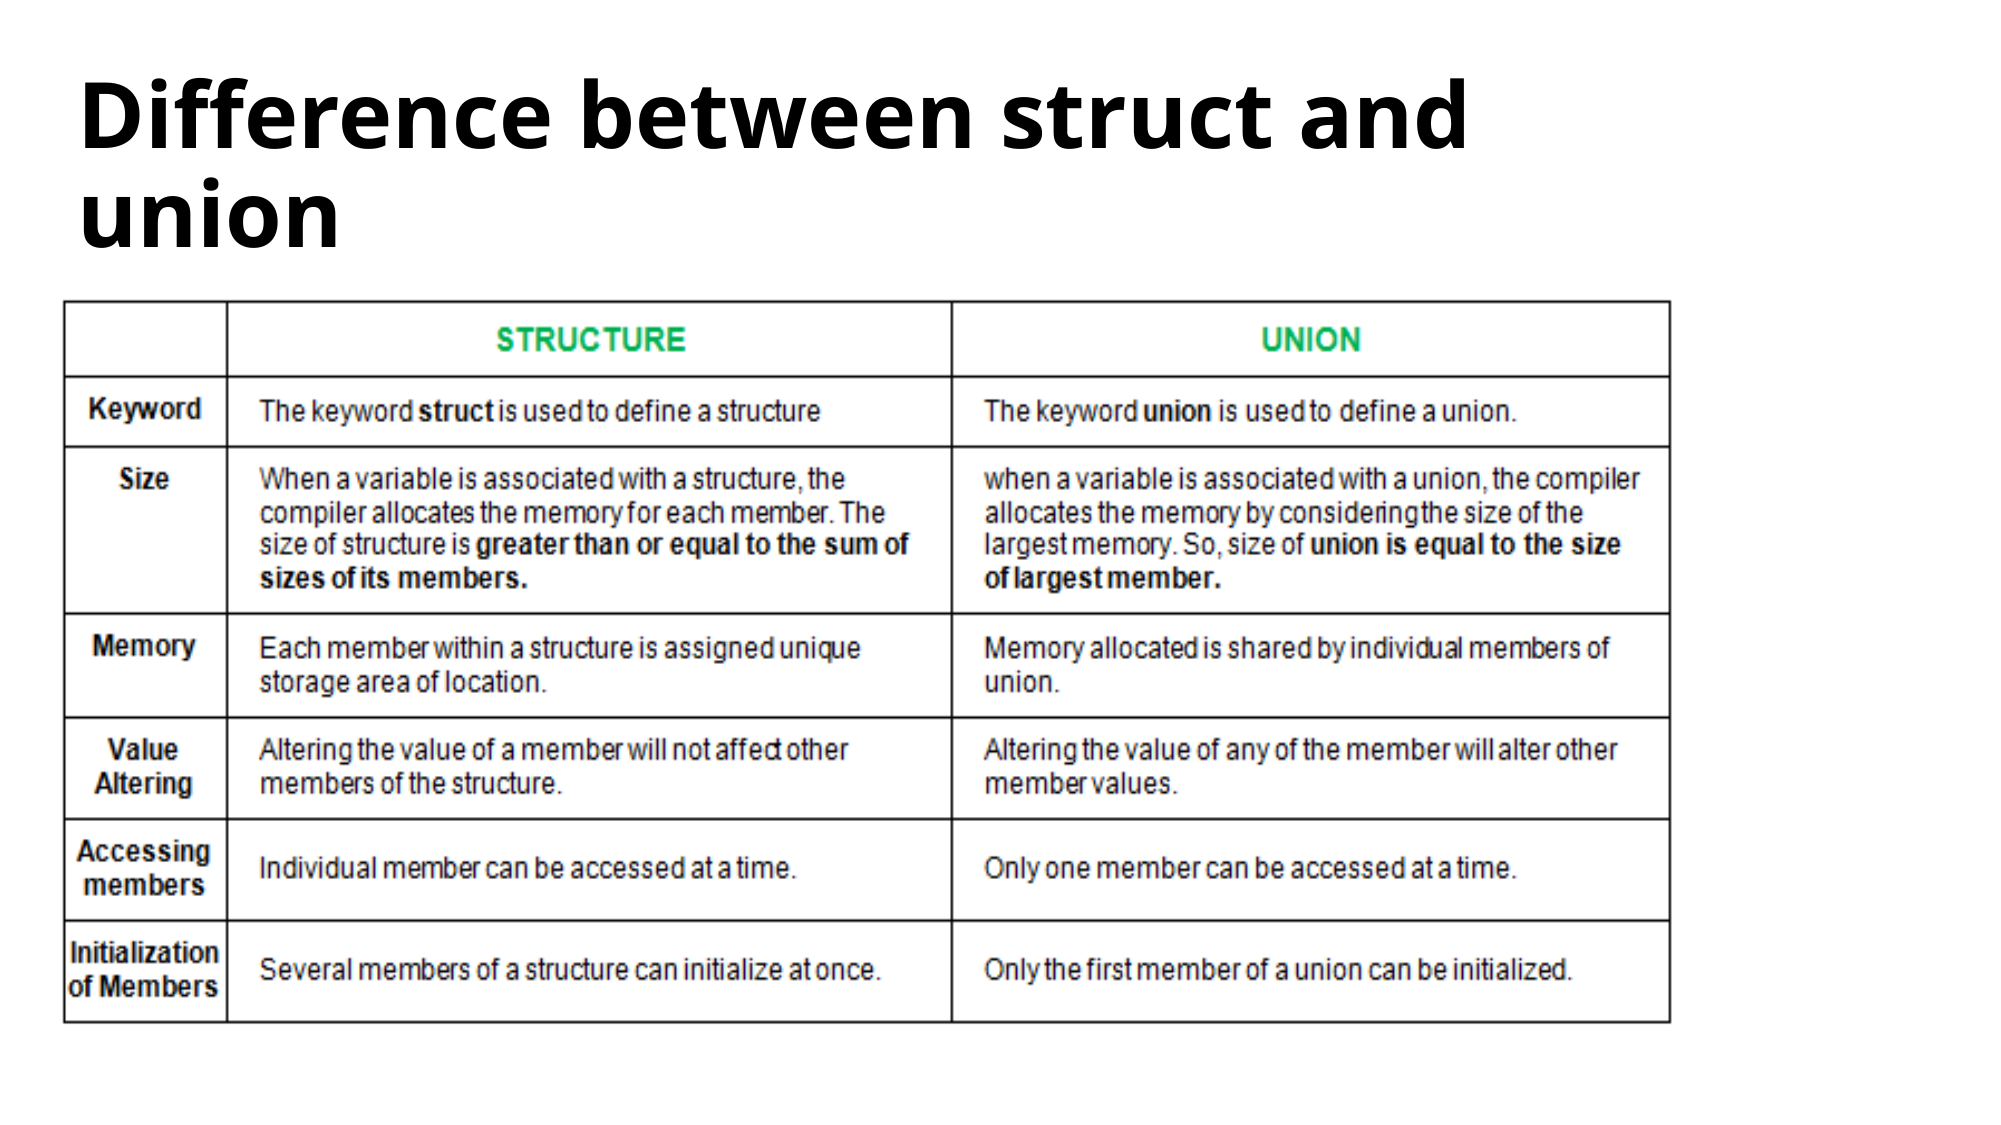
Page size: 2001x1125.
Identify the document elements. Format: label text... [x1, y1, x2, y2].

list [46, 277, 1685, 1041]
title Difference between struct and union [62, 59, 1685, 277]
